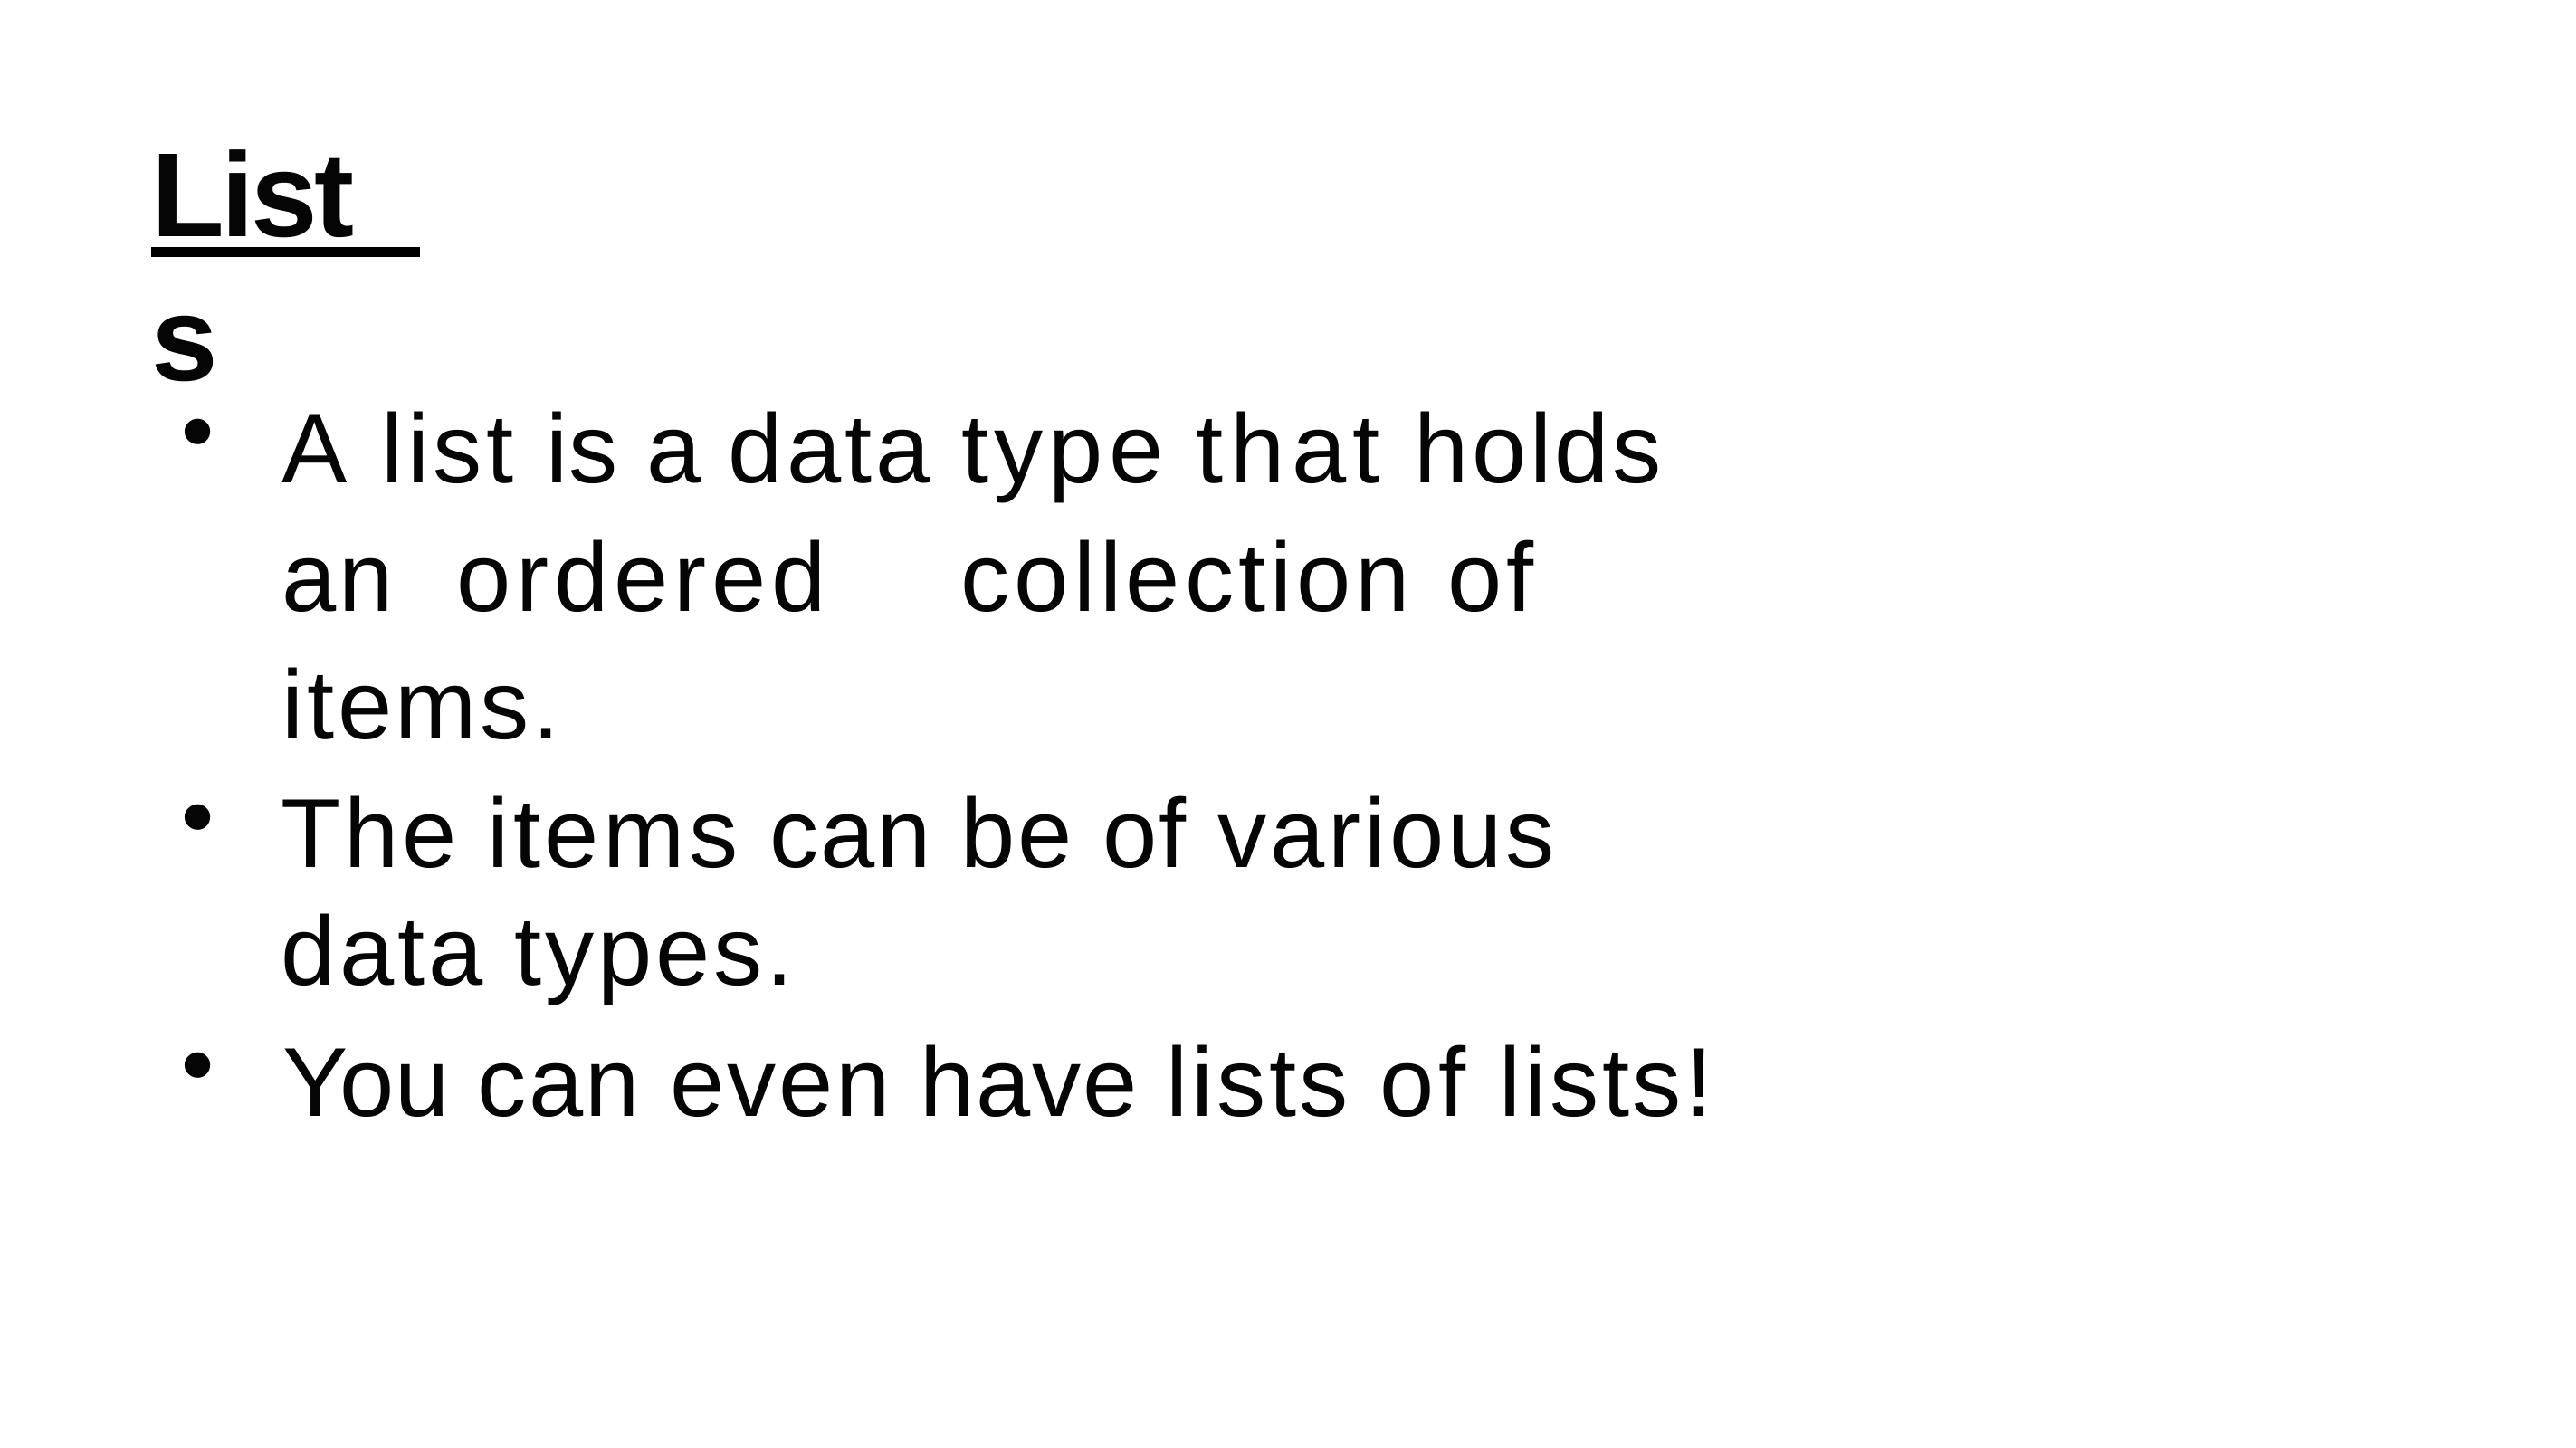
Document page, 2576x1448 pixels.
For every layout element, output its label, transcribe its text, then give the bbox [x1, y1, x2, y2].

title Lists [149, 114, 417, 405]
text_box A list is a data type that holds an ordered collection of items. The items can be of various data types. You can even have lists of lists! [179, 372, 2085, 1136]
